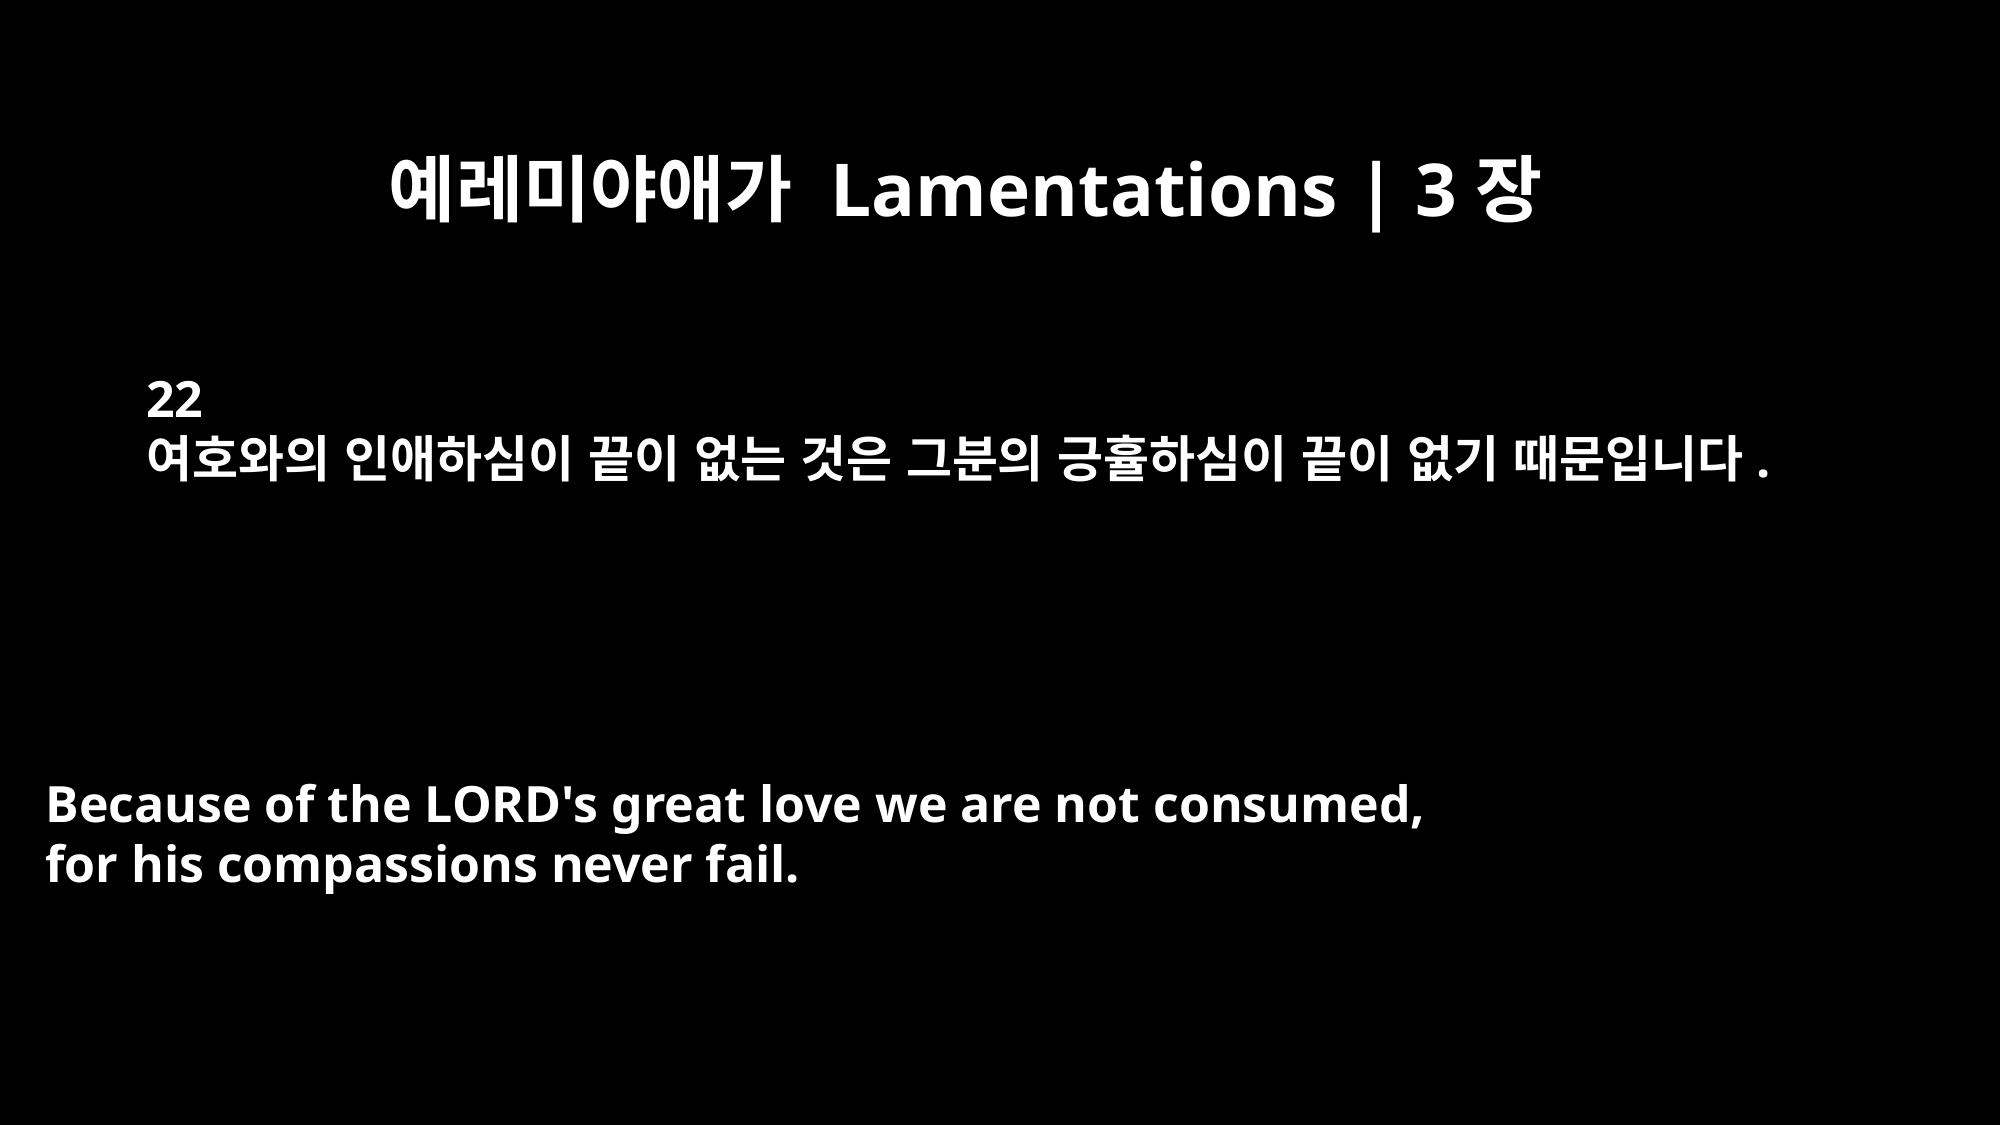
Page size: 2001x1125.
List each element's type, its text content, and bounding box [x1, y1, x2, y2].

text_box Because of the LORD's great love we are not consumed, for his compassions never fail. [30, 764, 1441, 900]
text_box 예레미야애가 Lamentations | 3장 [374, 136, 1558, 239]
text_box 22 여호와의 인애하심이 끝이 없는 것은 그분의 긍휼하심이 끝이 없기 때문입니다. [131, 359, 1786, 495]
